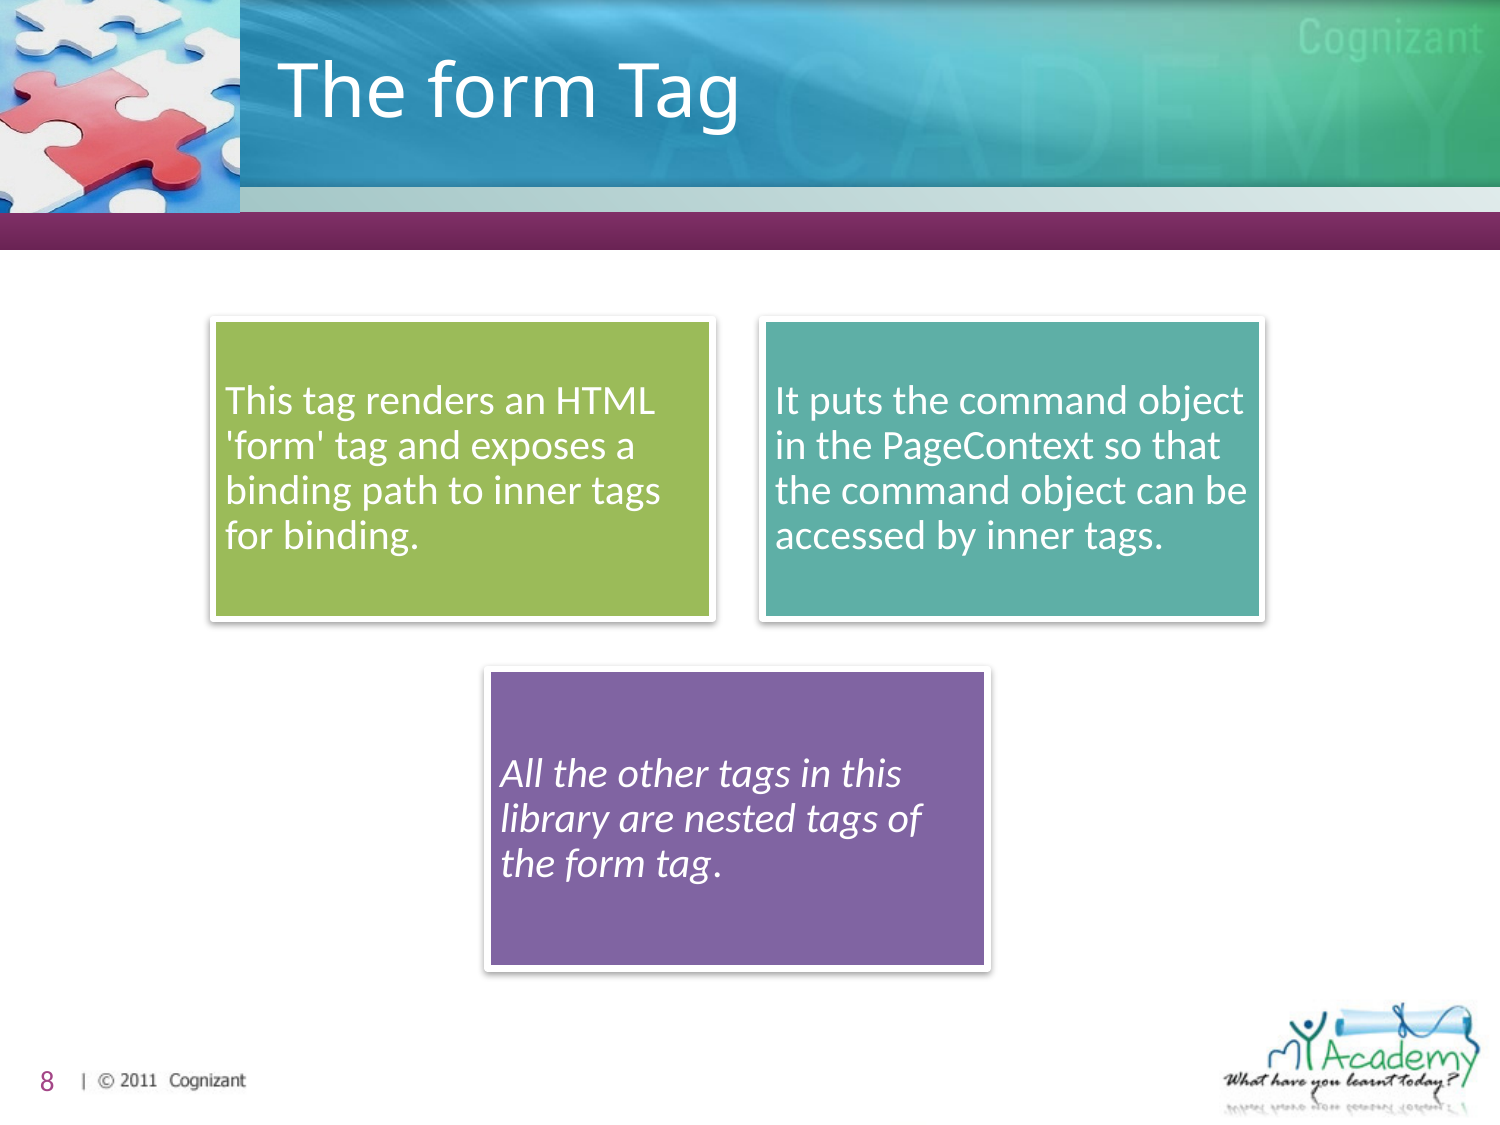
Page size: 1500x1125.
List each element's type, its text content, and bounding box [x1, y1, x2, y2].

picture [0, 0, 1500, 213]
title The form Tag [262, 0, 1500, 175]
slide_number 8 [24, 1054, 100, 1100]
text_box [212, 299, 1263, 988]
picture [0, 250, 1500, 1125]
